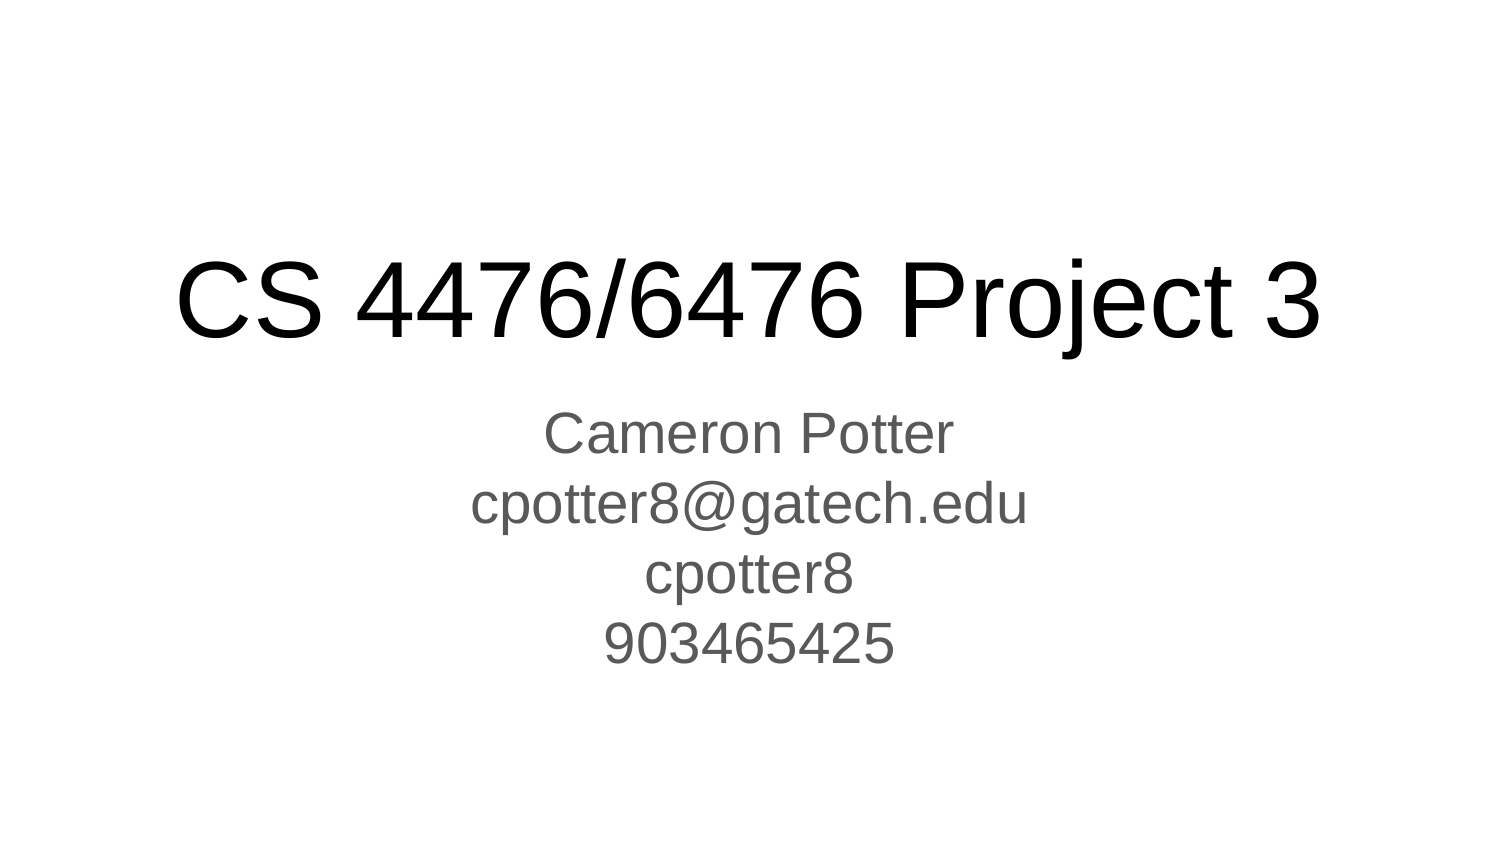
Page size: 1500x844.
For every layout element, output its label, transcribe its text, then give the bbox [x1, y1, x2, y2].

text_box Cameron Potter cpotter8@gatech.edu cpotter8 903465425 [51, 380, 1449, 676]
text_box CS 4476/6476 Project 3 [51, 37, 1449, 375]
